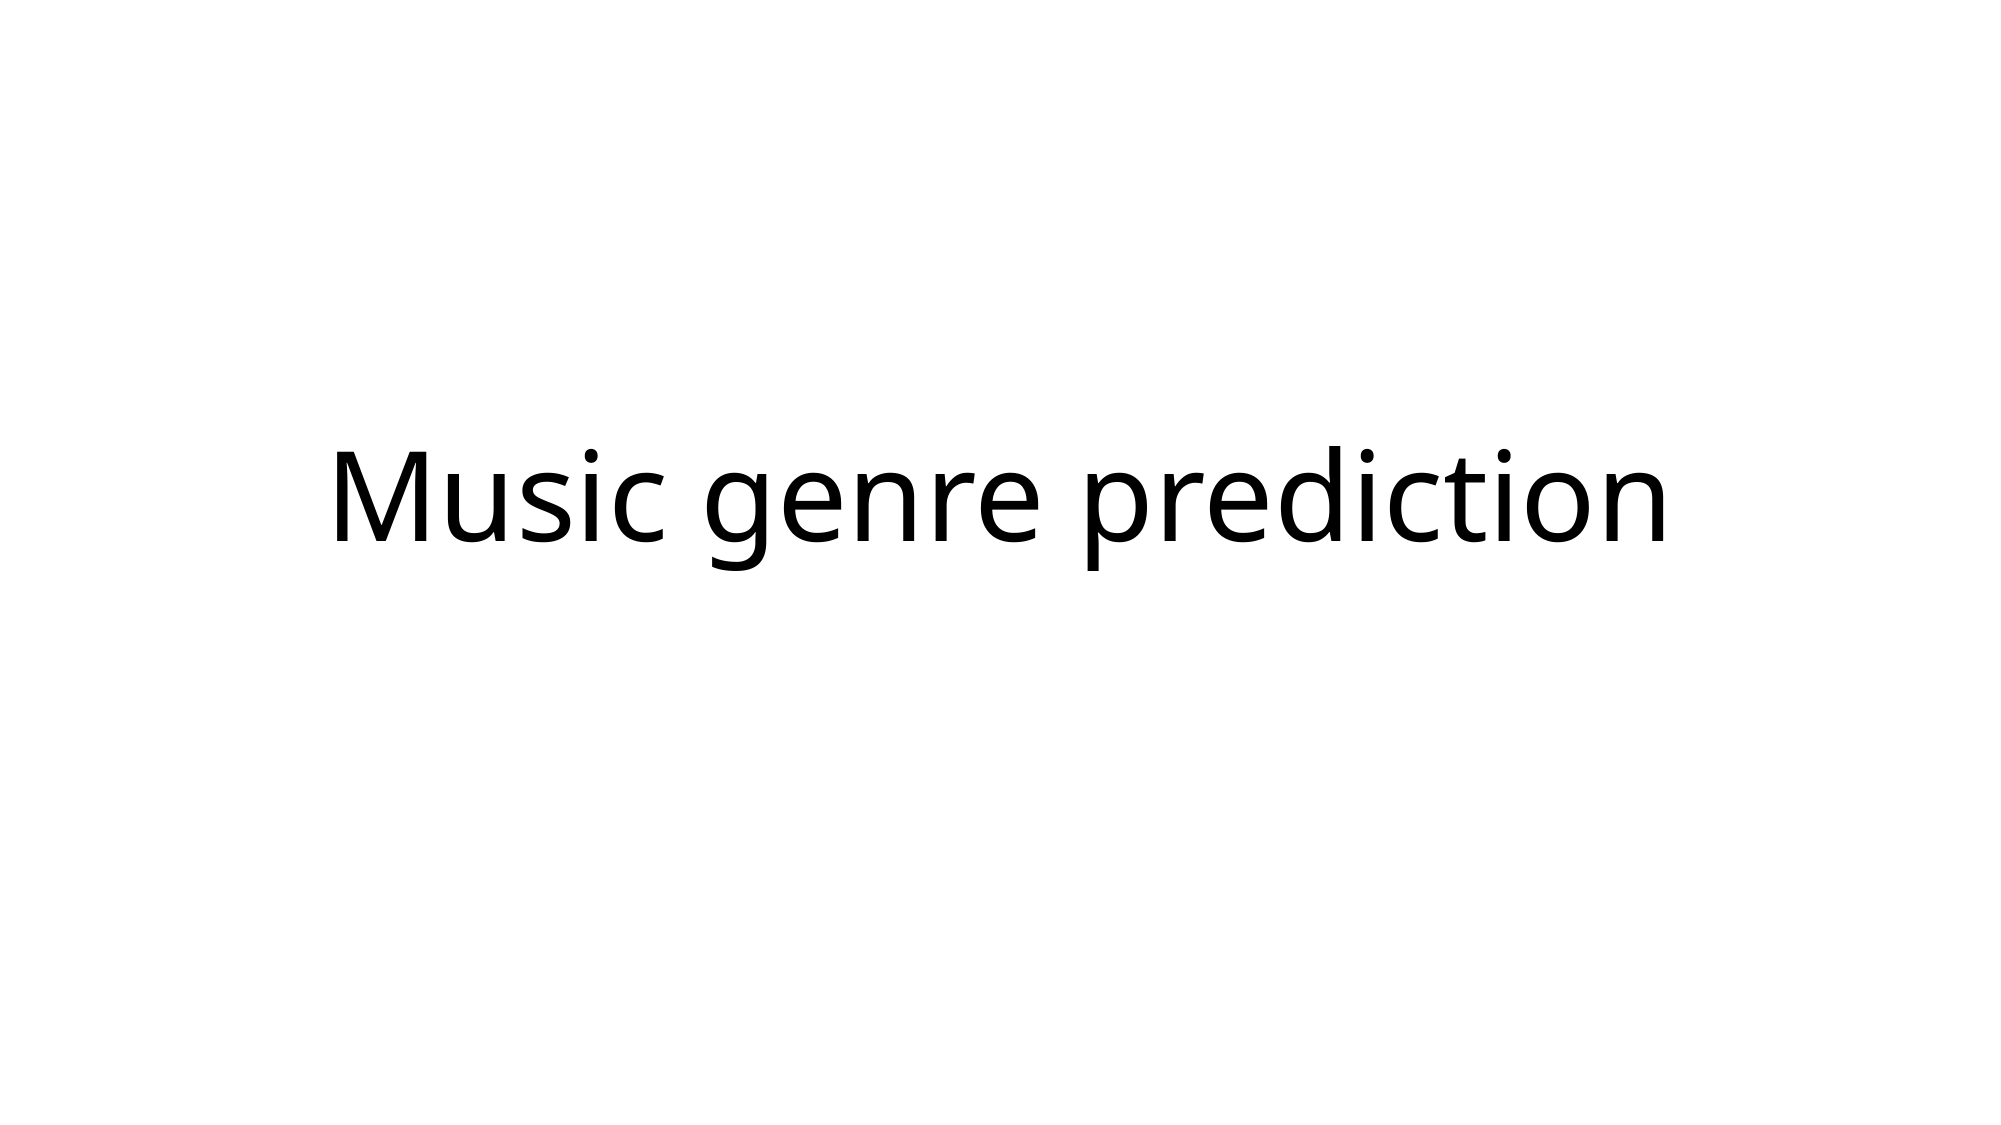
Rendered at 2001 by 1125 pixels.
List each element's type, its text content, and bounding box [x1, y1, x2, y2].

title Music genre prediction [249, 184, 1750, 576]
